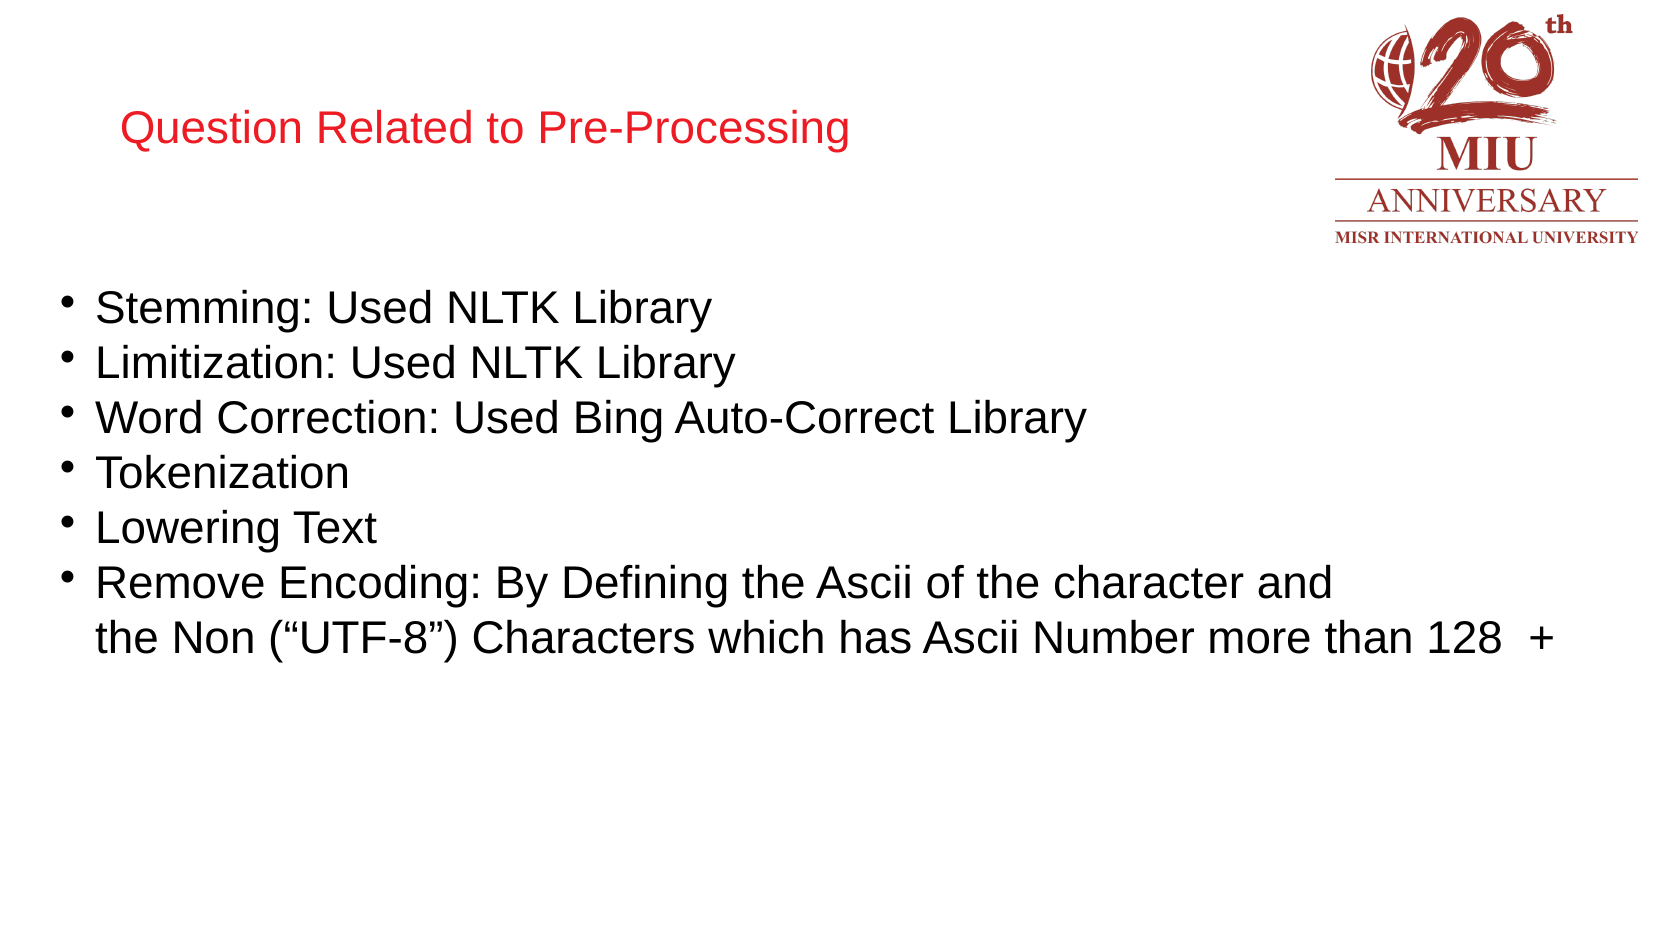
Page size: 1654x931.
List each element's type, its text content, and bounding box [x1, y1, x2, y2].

picture [1334, 14, 1638, 255]
text_box Question Related to Pre-Processing [105, 90, 866, 156]
text_box Stemming: Used NLTK Library Limitization: Used NLTK Library Word Correction: Used Bing Auto-Correct Library Tokenization Lowering Text Remove Encoding: By Defining the Ascii of the character and the Non (“UTF-8”) Characters which has Ascii Number more than 128 + [45, 270, 1650, 690]
